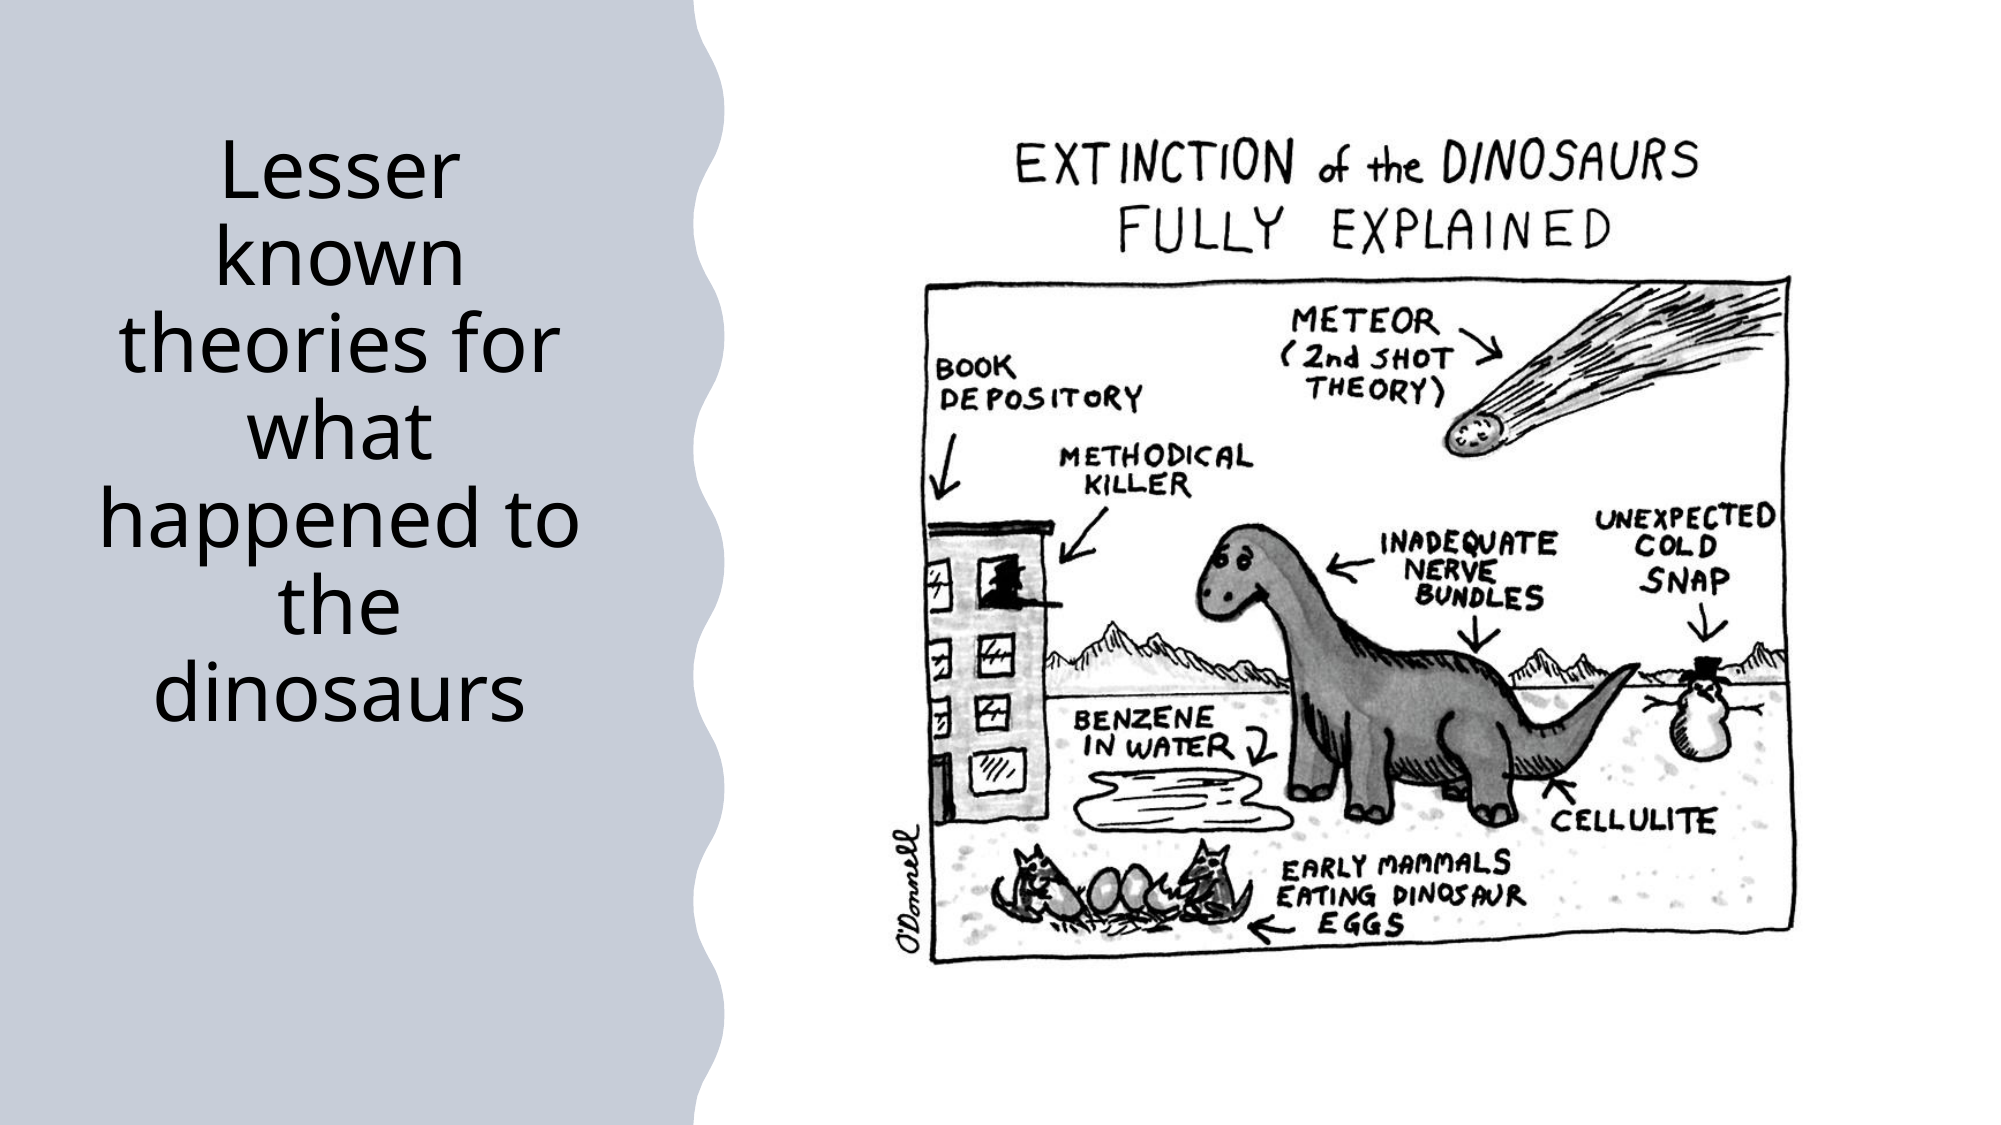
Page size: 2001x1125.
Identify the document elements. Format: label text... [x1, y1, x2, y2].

title Lesser known theories for what happened to the dinosaurs [75, 118, 606, 747]
text_box [0, 0, 726, 1125]
text_box [695, 0, 2000, 1125]
picture [824, 75, 1862, 1050]
